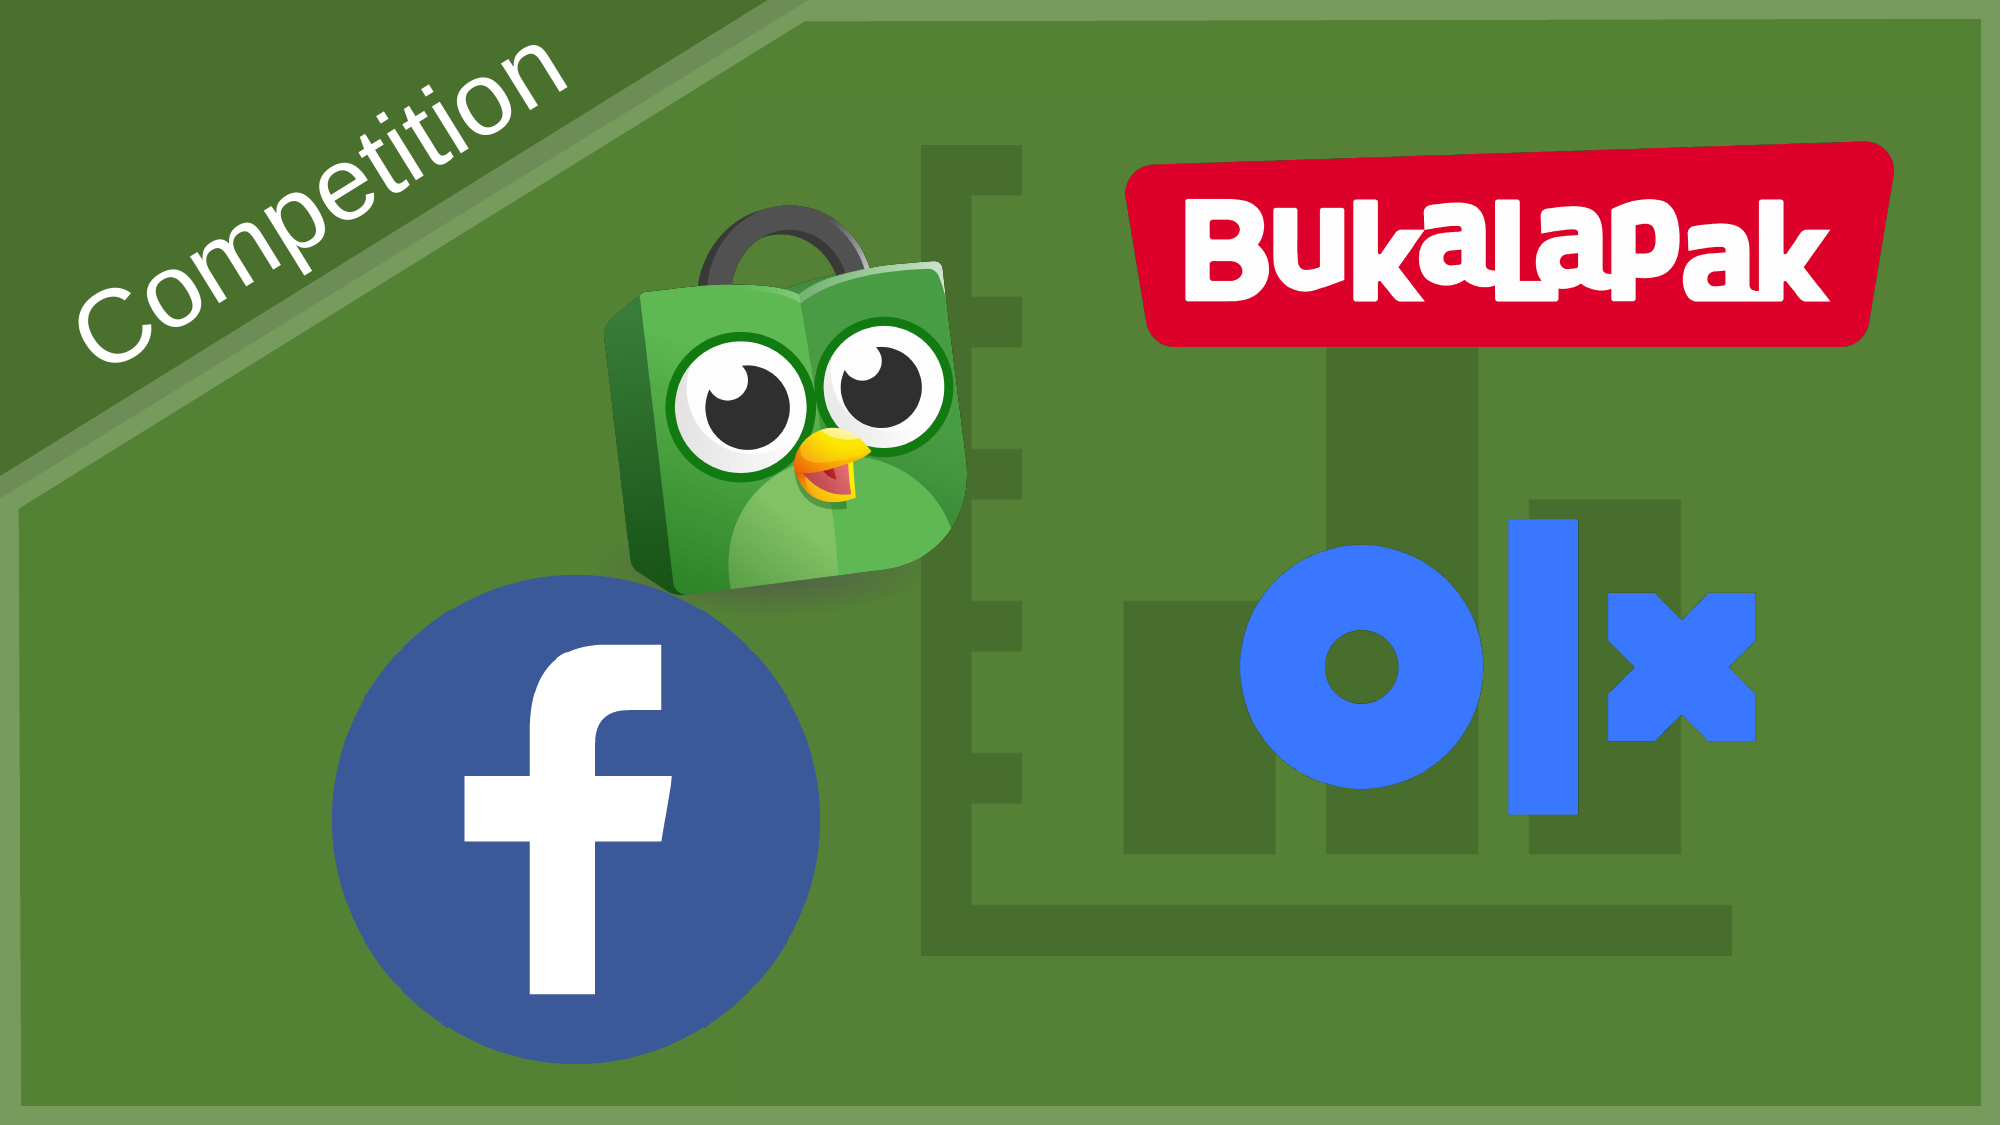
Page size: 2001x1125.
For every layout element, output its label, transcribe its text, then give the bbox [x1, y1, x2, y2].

text_box [0, 0, 2000, 1125]
picture [326, 113, 1924, 1069]
text_box Competition [0, 0, 1050, 694]
text_box [0, 0, 520, 324]
